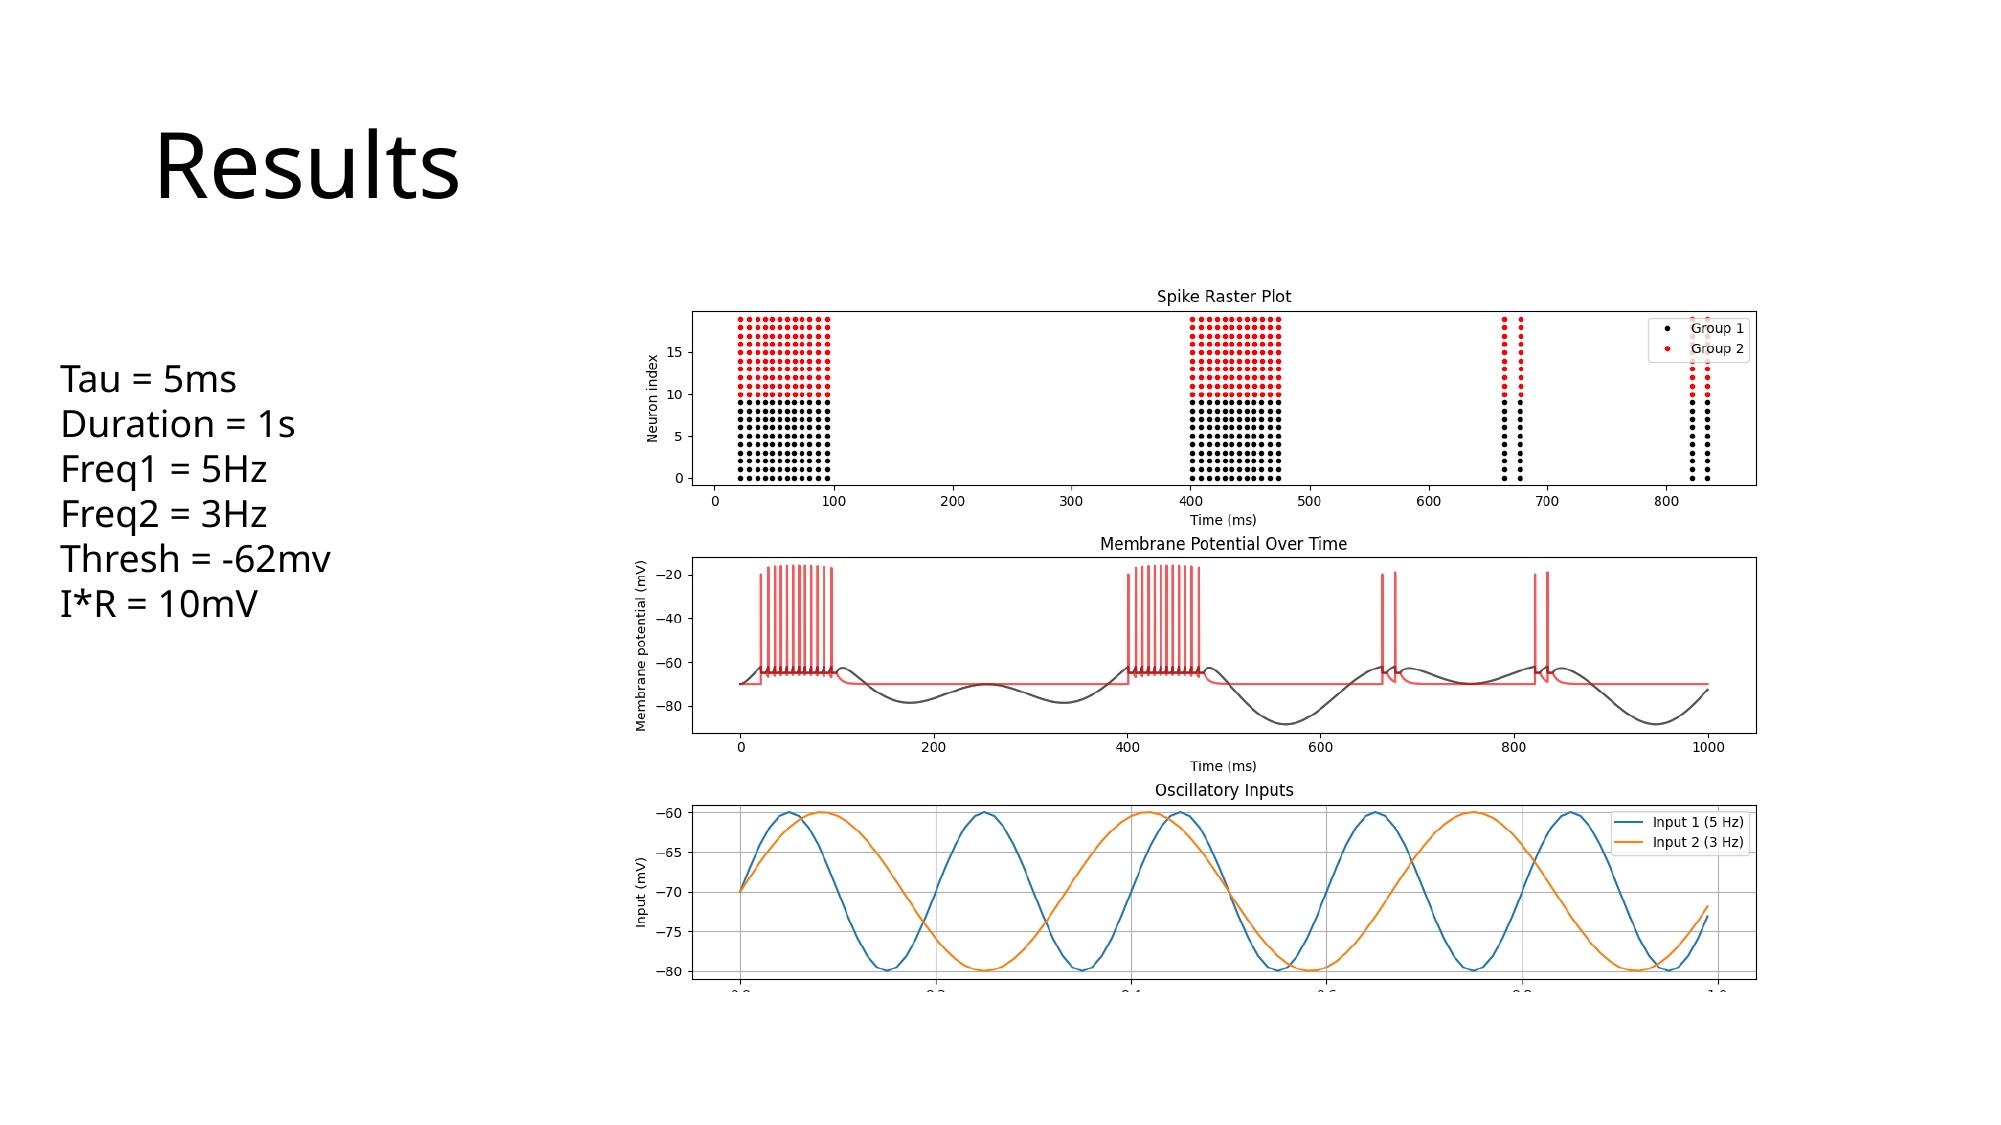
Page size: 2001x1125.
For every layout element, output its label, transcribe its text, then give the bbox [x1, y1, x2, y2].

title Results [137, 59, 1863, 278]
text_box Tau = 5ms Duration = 1s Freq1 = 5Hz Freq2 = 3Hz Thresh = -62mv I*R = 10mV [45, 348, 436, 633]
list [620, 276, 1771, 992]
